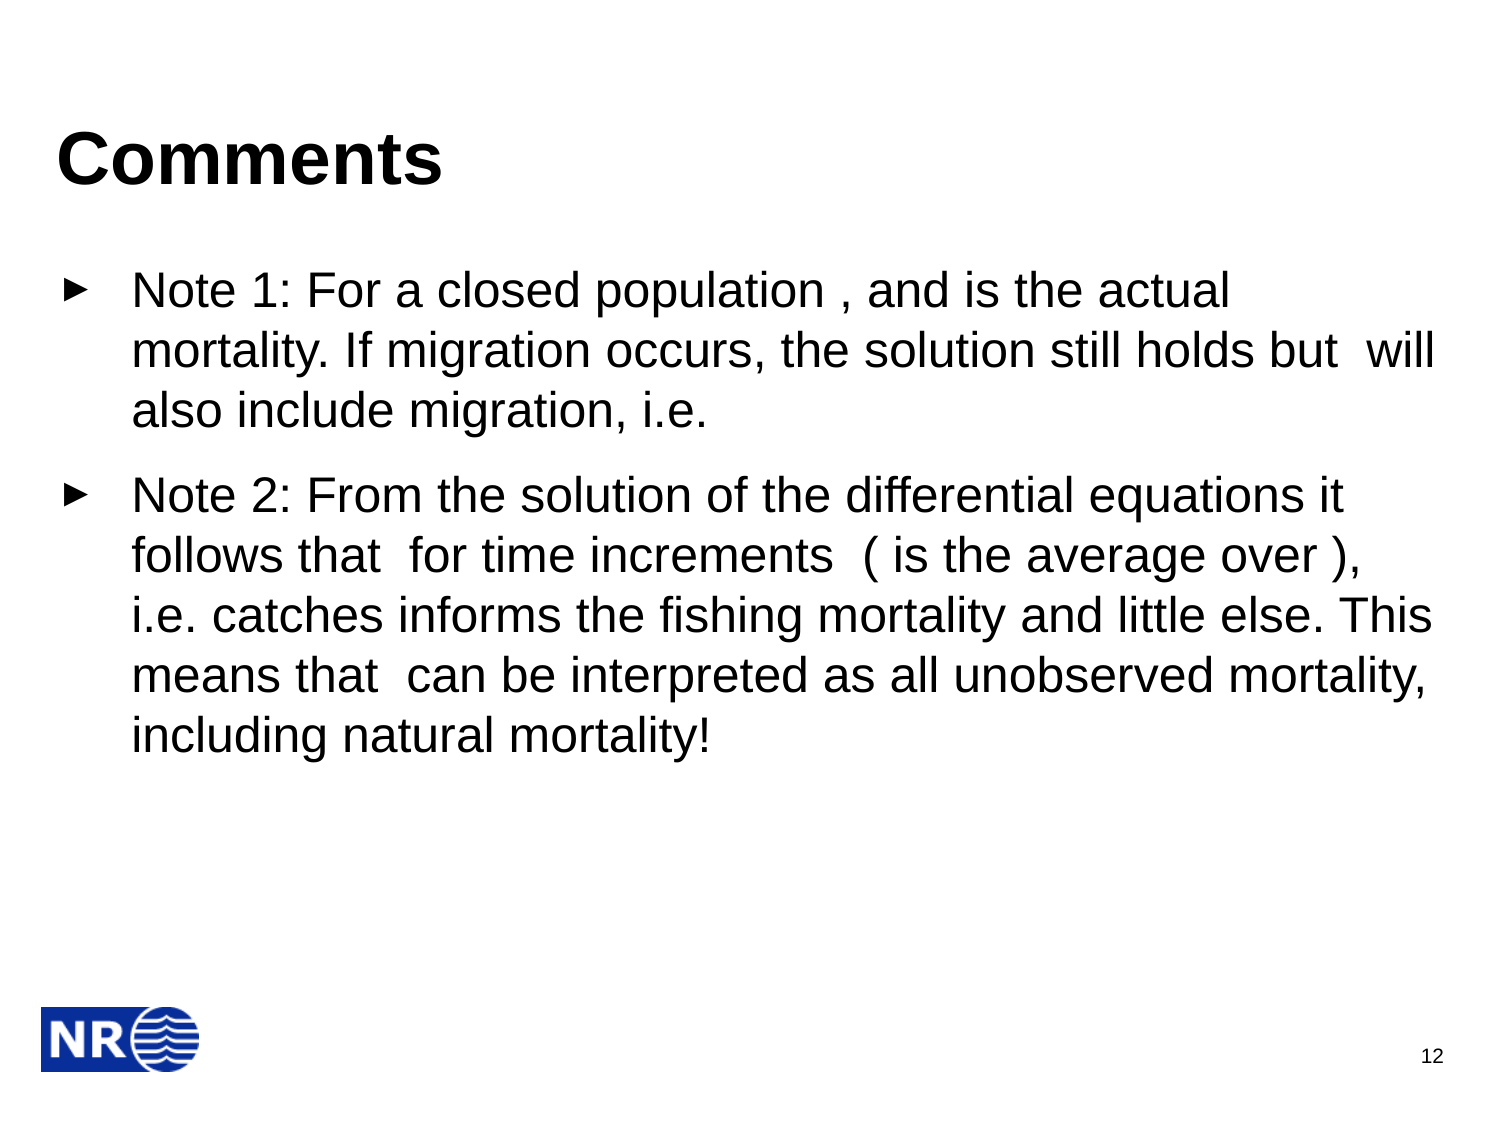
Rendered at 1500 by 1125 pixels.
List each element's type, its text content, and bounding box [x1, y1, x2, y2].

slide_number 12 [1394, 1035, 1459, 1083]
picture [41, 1007, 199, 1072]
title Comments [41, 42, 1459, 209]
